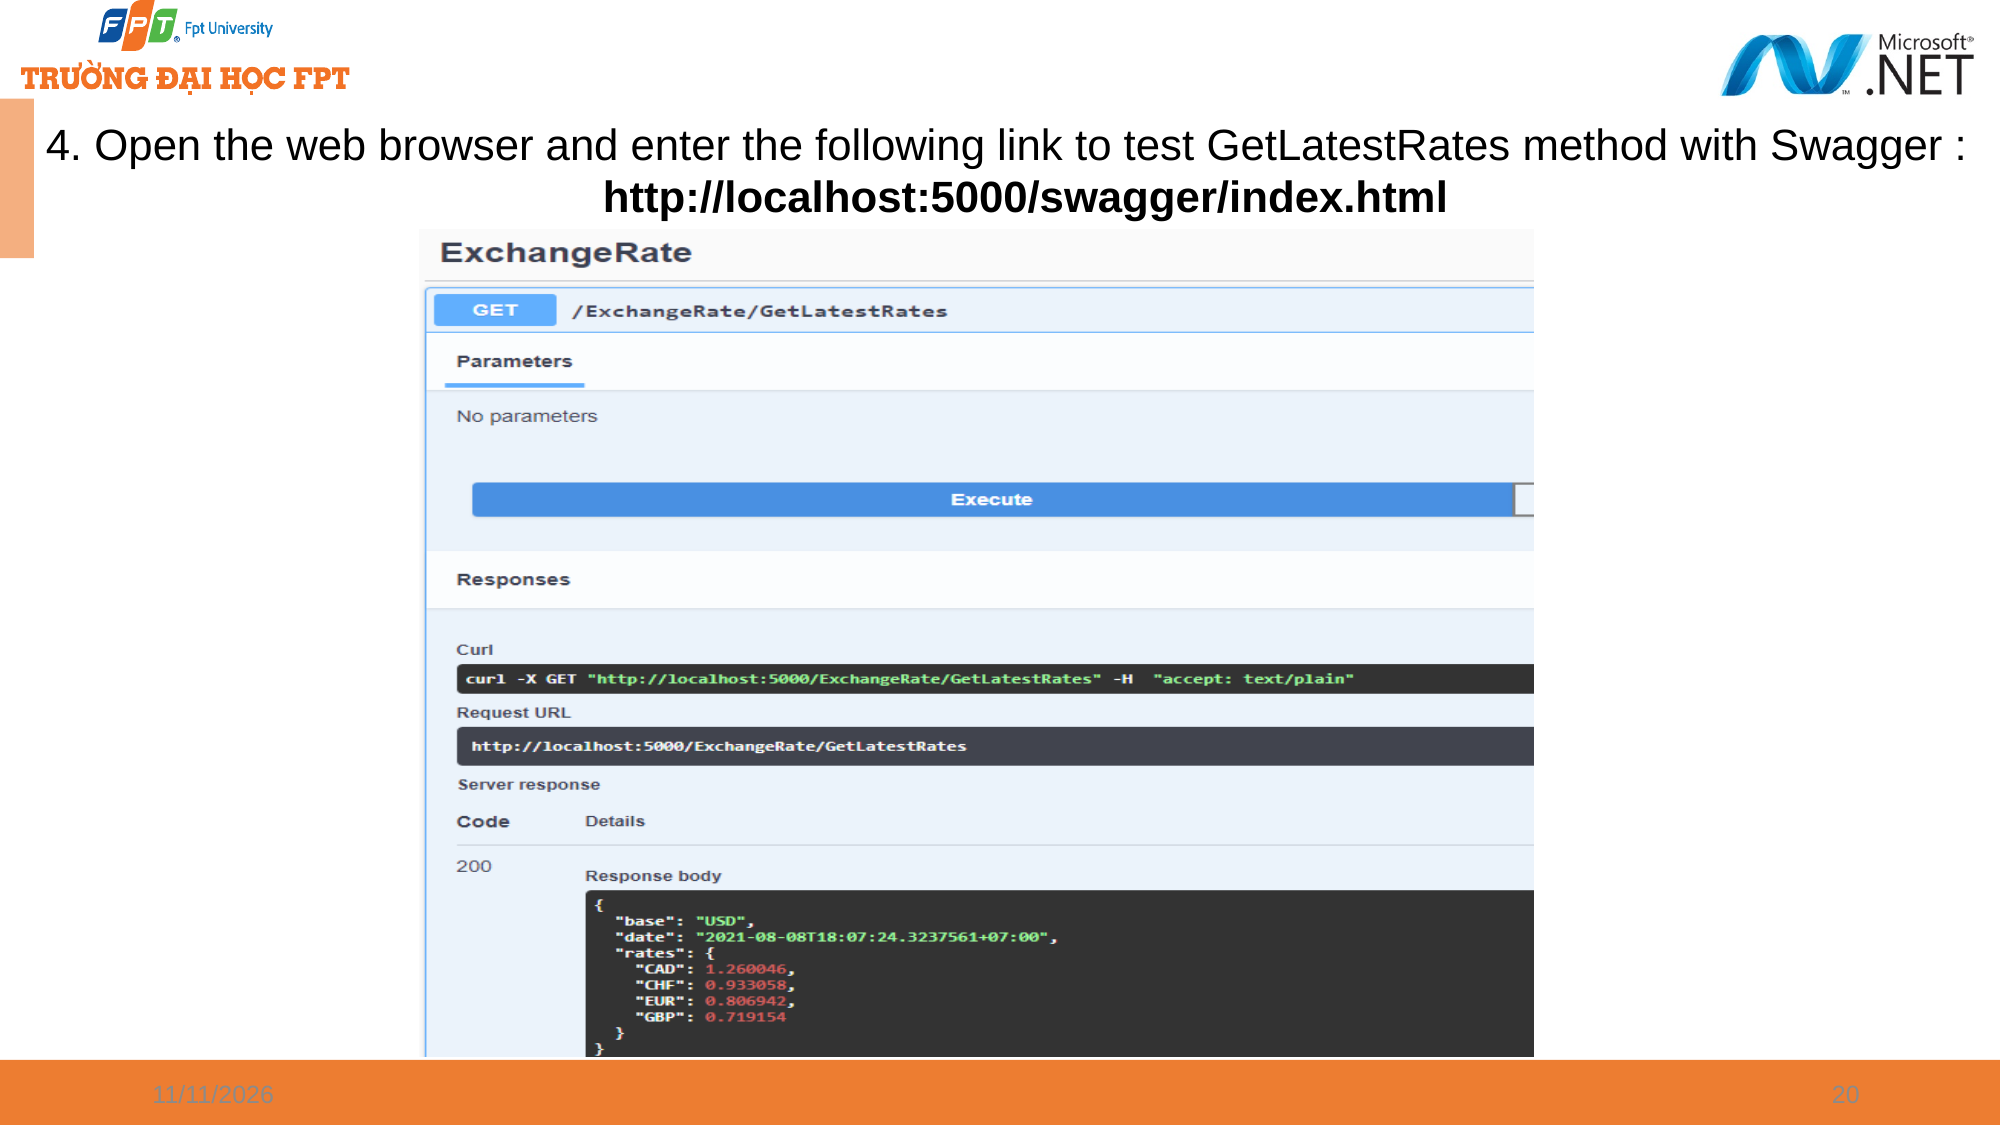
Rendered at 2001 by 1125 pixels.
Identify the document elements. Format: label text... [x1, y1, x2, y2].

picture [419, 229, 1534, 1057]
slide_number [137, 1063, 588, 1123]
slide_number 20 [1424, 1063, 1875, 1123]
text_box 4. Open the web browser and enter the following link to test GetLatestRates method with Swagger : http://localhost:5000/swagger/index.html [29, 109, 1986, 230]
picture [1685, 0, 2001, 129]
